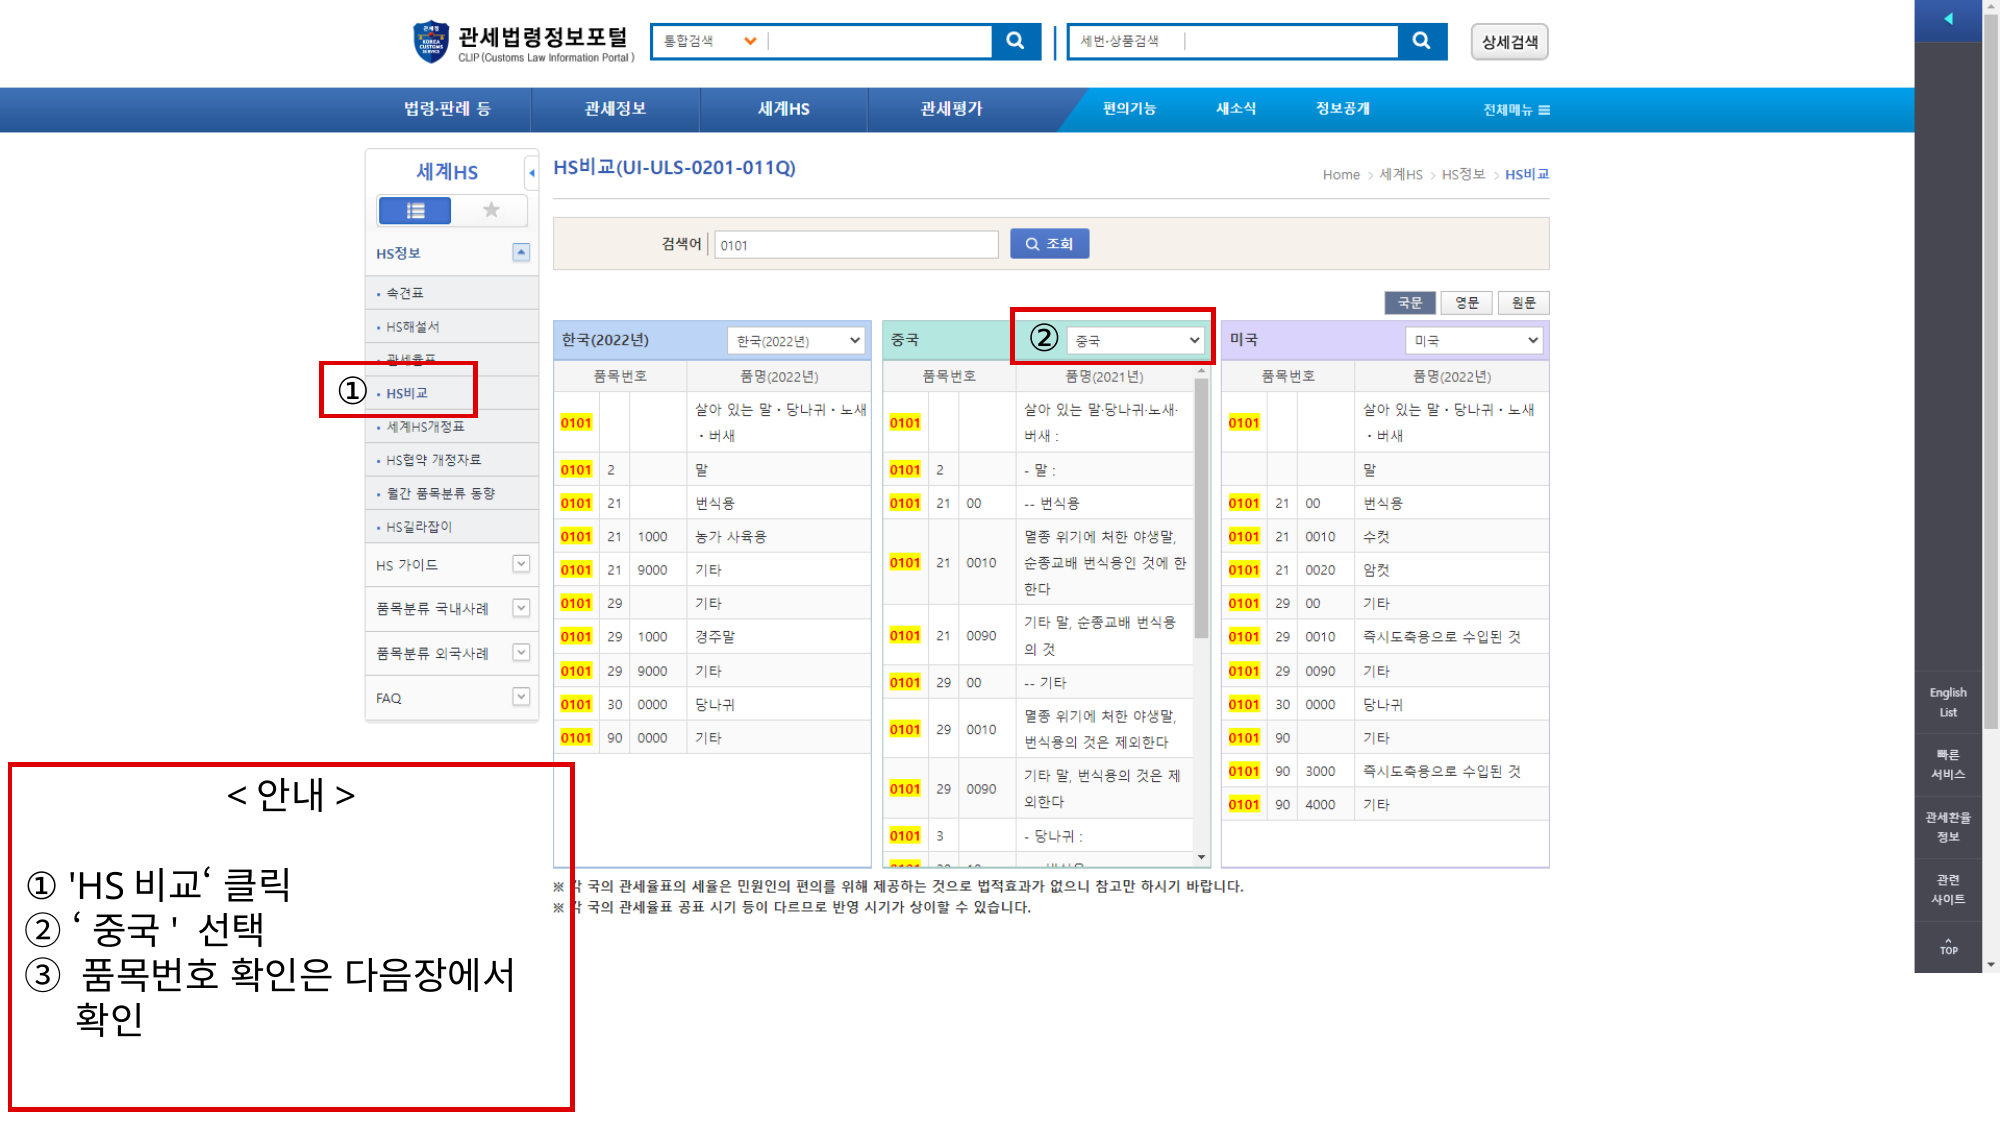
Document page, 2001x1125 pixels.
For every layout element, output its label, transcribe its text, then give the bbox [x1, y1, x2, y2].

text_box <안내> ① 'HS비교‘ 클릭 ② ‘중국' 선택 ③ 품목번호 확인은 다음장에서 확인 [9, 973, 574, 1111]
picture [0, 0, 2000, 973]
